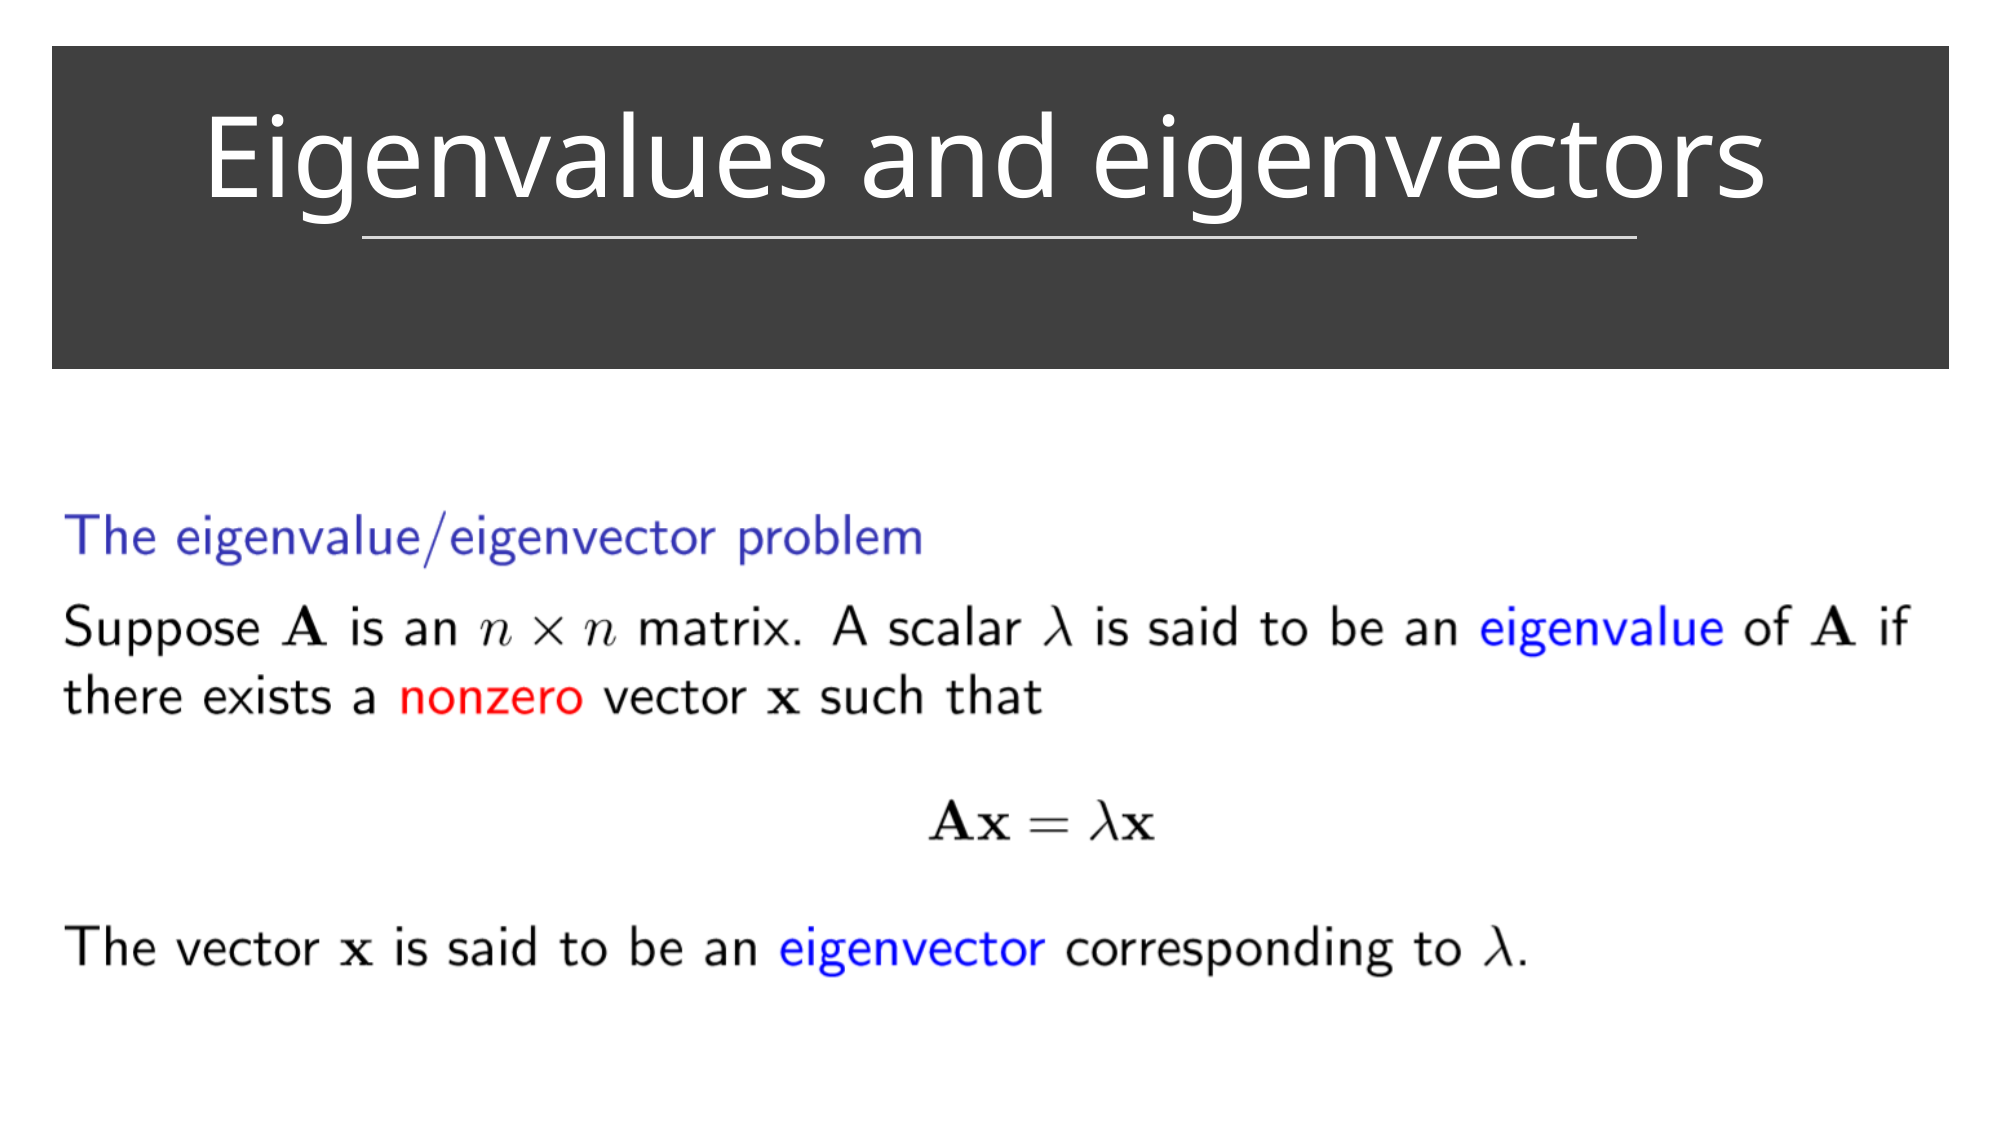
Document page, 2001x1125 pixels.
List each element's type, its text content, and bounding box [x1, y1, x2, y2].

text_box [61, 55, 1939, 360]
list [52, 496, 1939, 983]
title Eigenvalues and eigenvectors [86, 76, 1914, 230]
